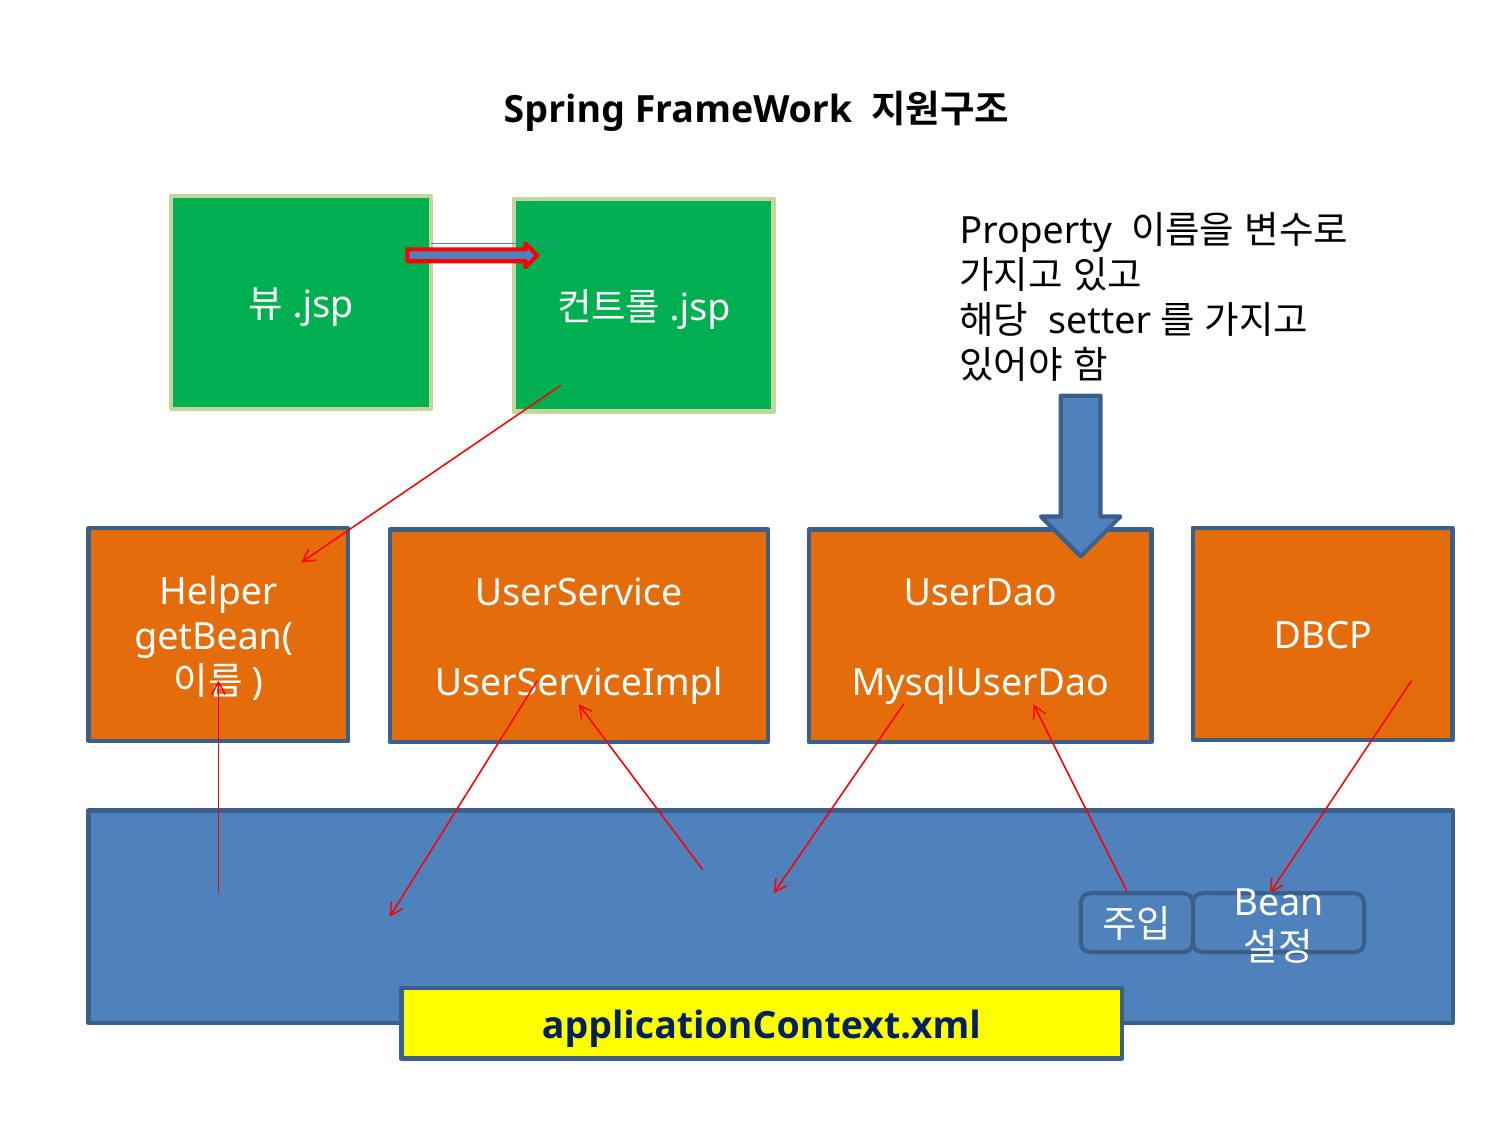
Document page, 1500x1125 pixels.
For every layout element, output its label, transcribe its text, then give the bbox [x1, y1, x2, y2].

text_box 주입 [1078, 891, 1196, 955]
text_box Property 이름을 변수로 가지고 있고 해당 setter를 가지고 있어야 함 [944, 198, 1364, 394]
text_box [1039, 393, 1123, 559]
text_box applicationContext.xml [399, 986, 1124, 1061]
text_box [1033, 703, 1129, 894]
text_box Helper getBean(이름) [86, 526, 350, 743]
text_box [300, 385, 562, 563]
text_box 뷰.jsp [169, 194, 433, 411]
text_box 컨트롤.jsp [512, 197, 776, 414]
text_box DBCP [1191, 526, 1455, 742]
text_box Spring FrameWork 지원구조 [371, 78, 1152, 138]
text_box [578, 703, 703, 870]
text_box [405, 247, 540, 270]
text_box UserDao MysqlUserDao [807, 527, 1154, 744]
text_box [1269, 680, 1412, 894]
text_box Bean 설정 [1193, 891, 1367, 955]
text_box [773, 703, 904, 894]
text_box [86, 808, 1455, 1025]
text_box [389, 680, 538, 917]
text_box UserService UserServiceImpl [388, 527, 770, 744]
